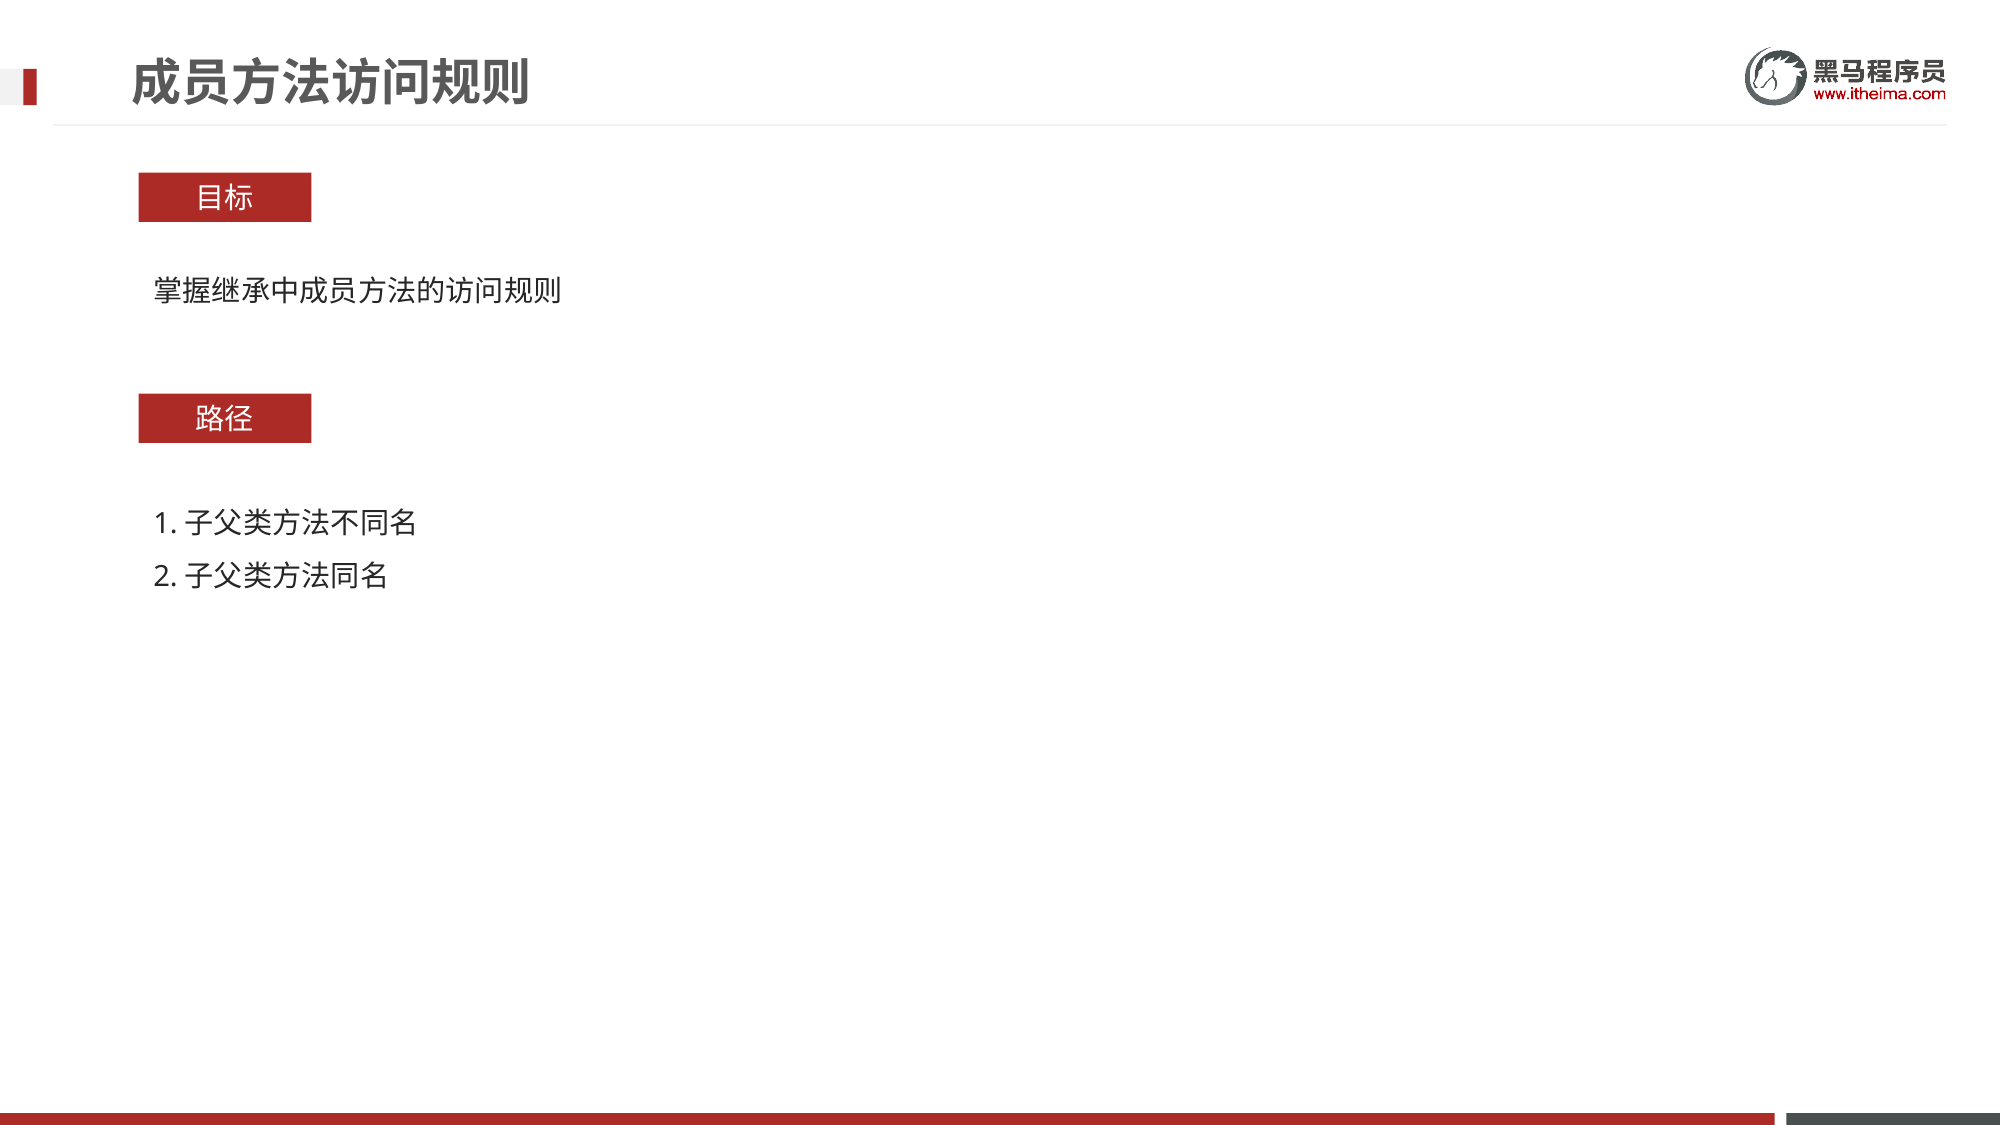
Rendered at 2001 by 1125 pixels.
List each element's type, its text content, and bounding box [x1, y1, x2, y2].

text_box 路径 [136, 392, 313, 445]
text_box 目标 [136, 171, 313, 224]
text_box 1.子父类方法不同名 2.子父类方法同名 [138, 479, 911, 600]
title 成员方法访问规则 [116, 38, 1556, 124]
picture [1744, 46, 1946, 106]
text_box 掌握继承中成员方法的访问规则 [138, 247, 911, 315]
